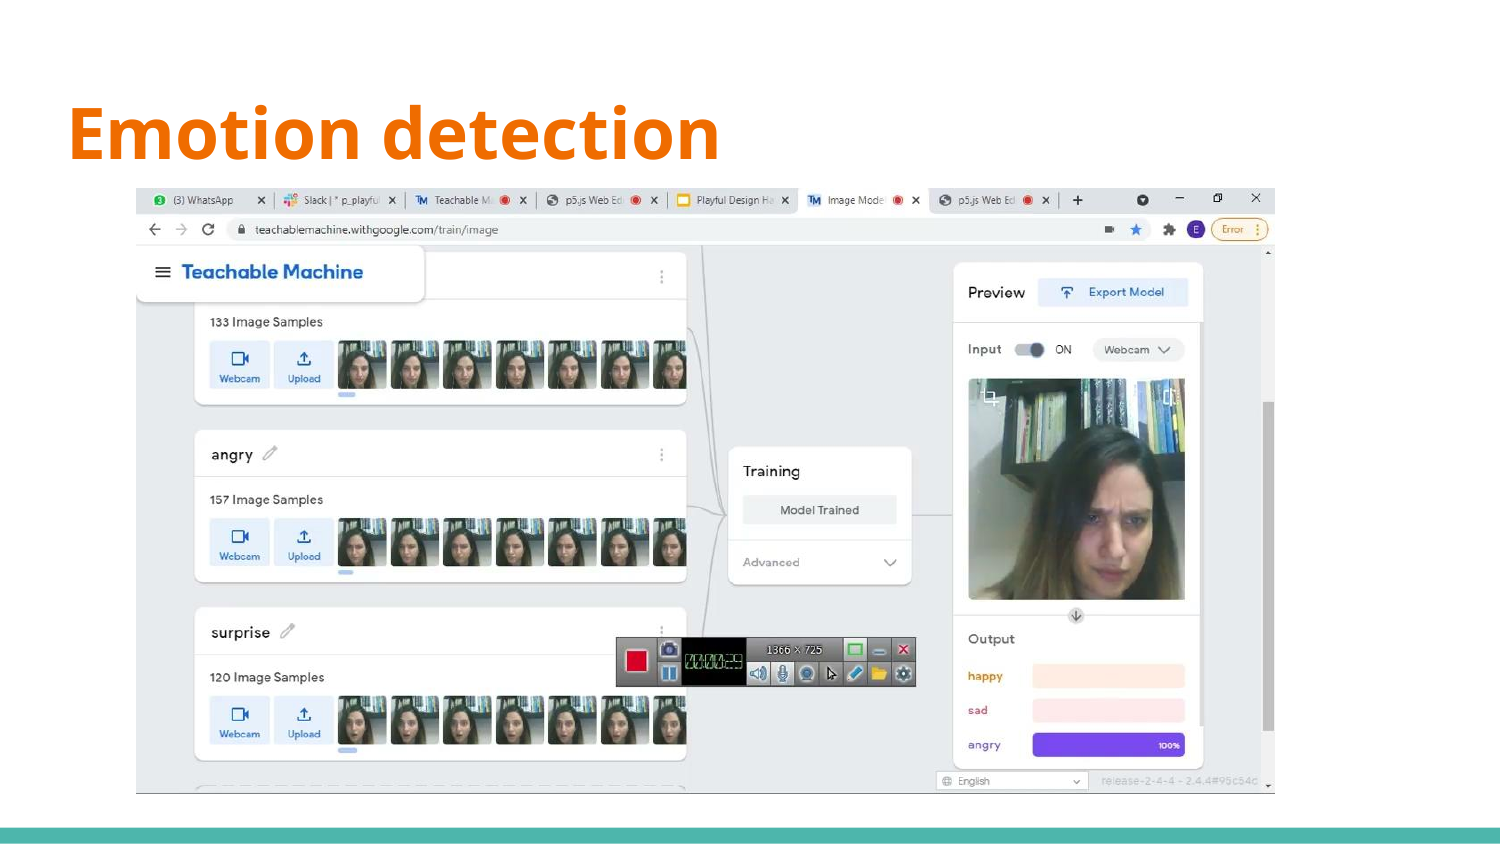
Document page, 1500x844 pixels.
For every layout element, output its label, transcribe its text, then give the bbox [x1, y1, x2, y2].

picture [136, 188, 1275, 794]
title Emotion detection [51, 72, 1449, 189]
